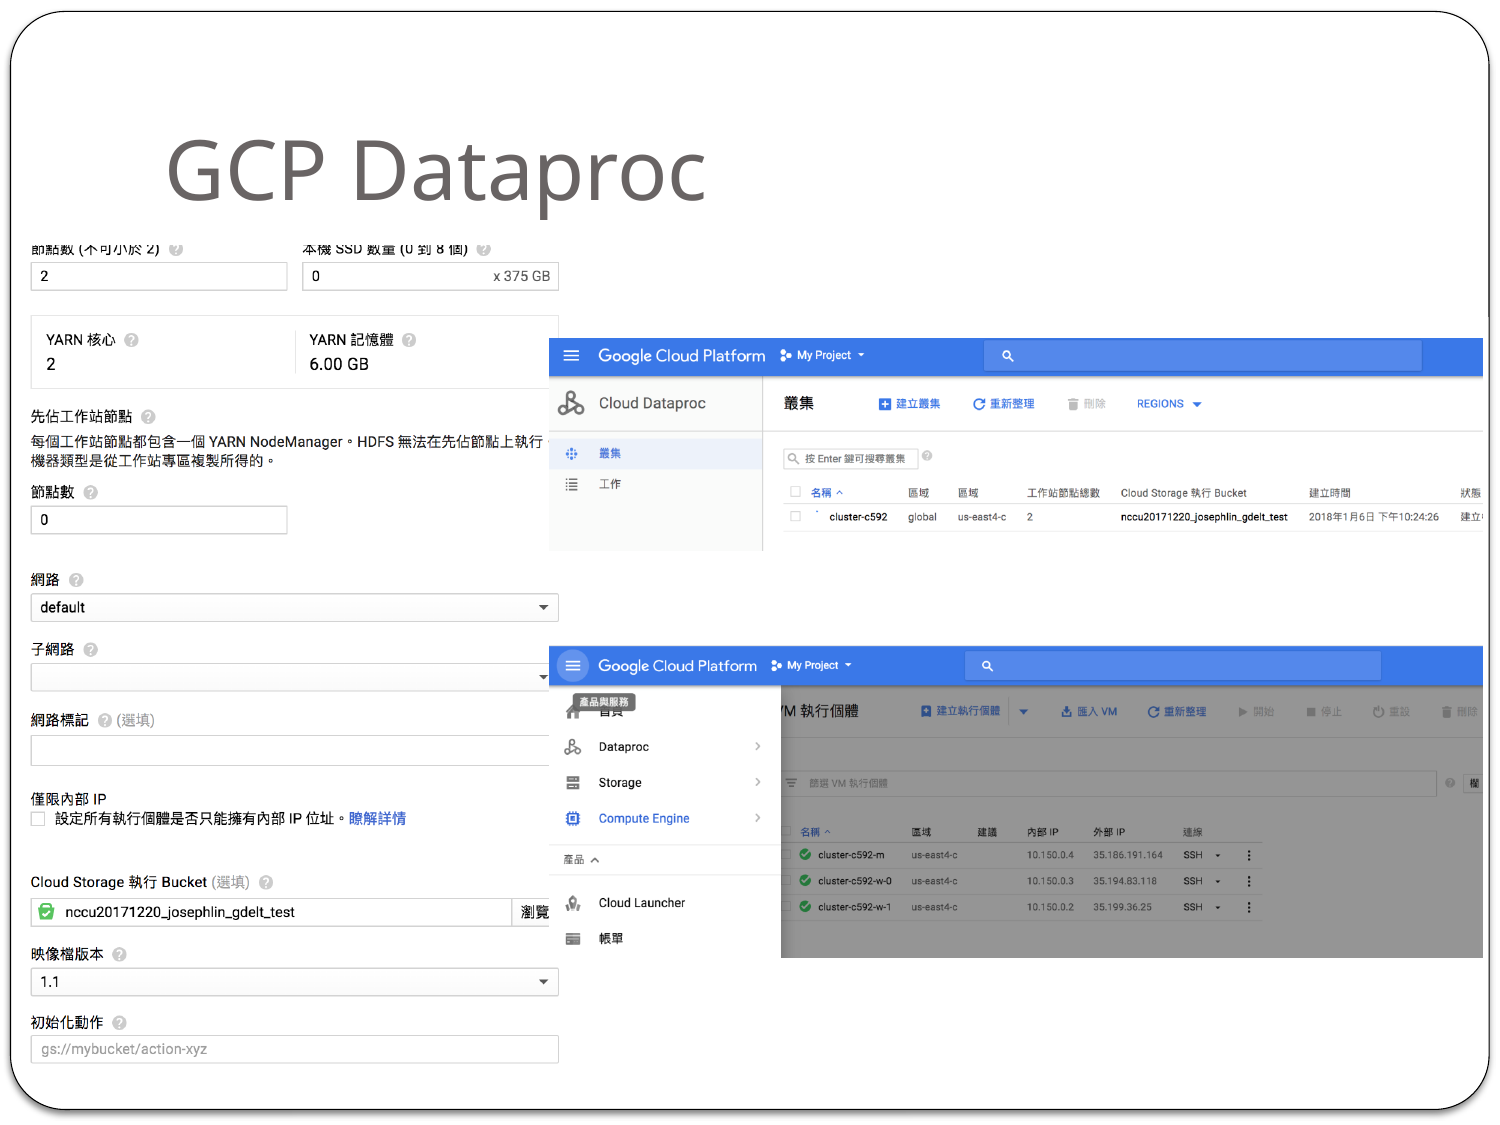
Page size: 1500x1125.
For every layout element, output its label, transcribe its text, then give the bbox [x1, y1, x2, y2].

picture [548, 644, 1483, 958]
title GCP Dataproc [150, 45, 1425, 233]
picture [548, 337, 1483, 551]
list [29, 245, 565, 1069]
